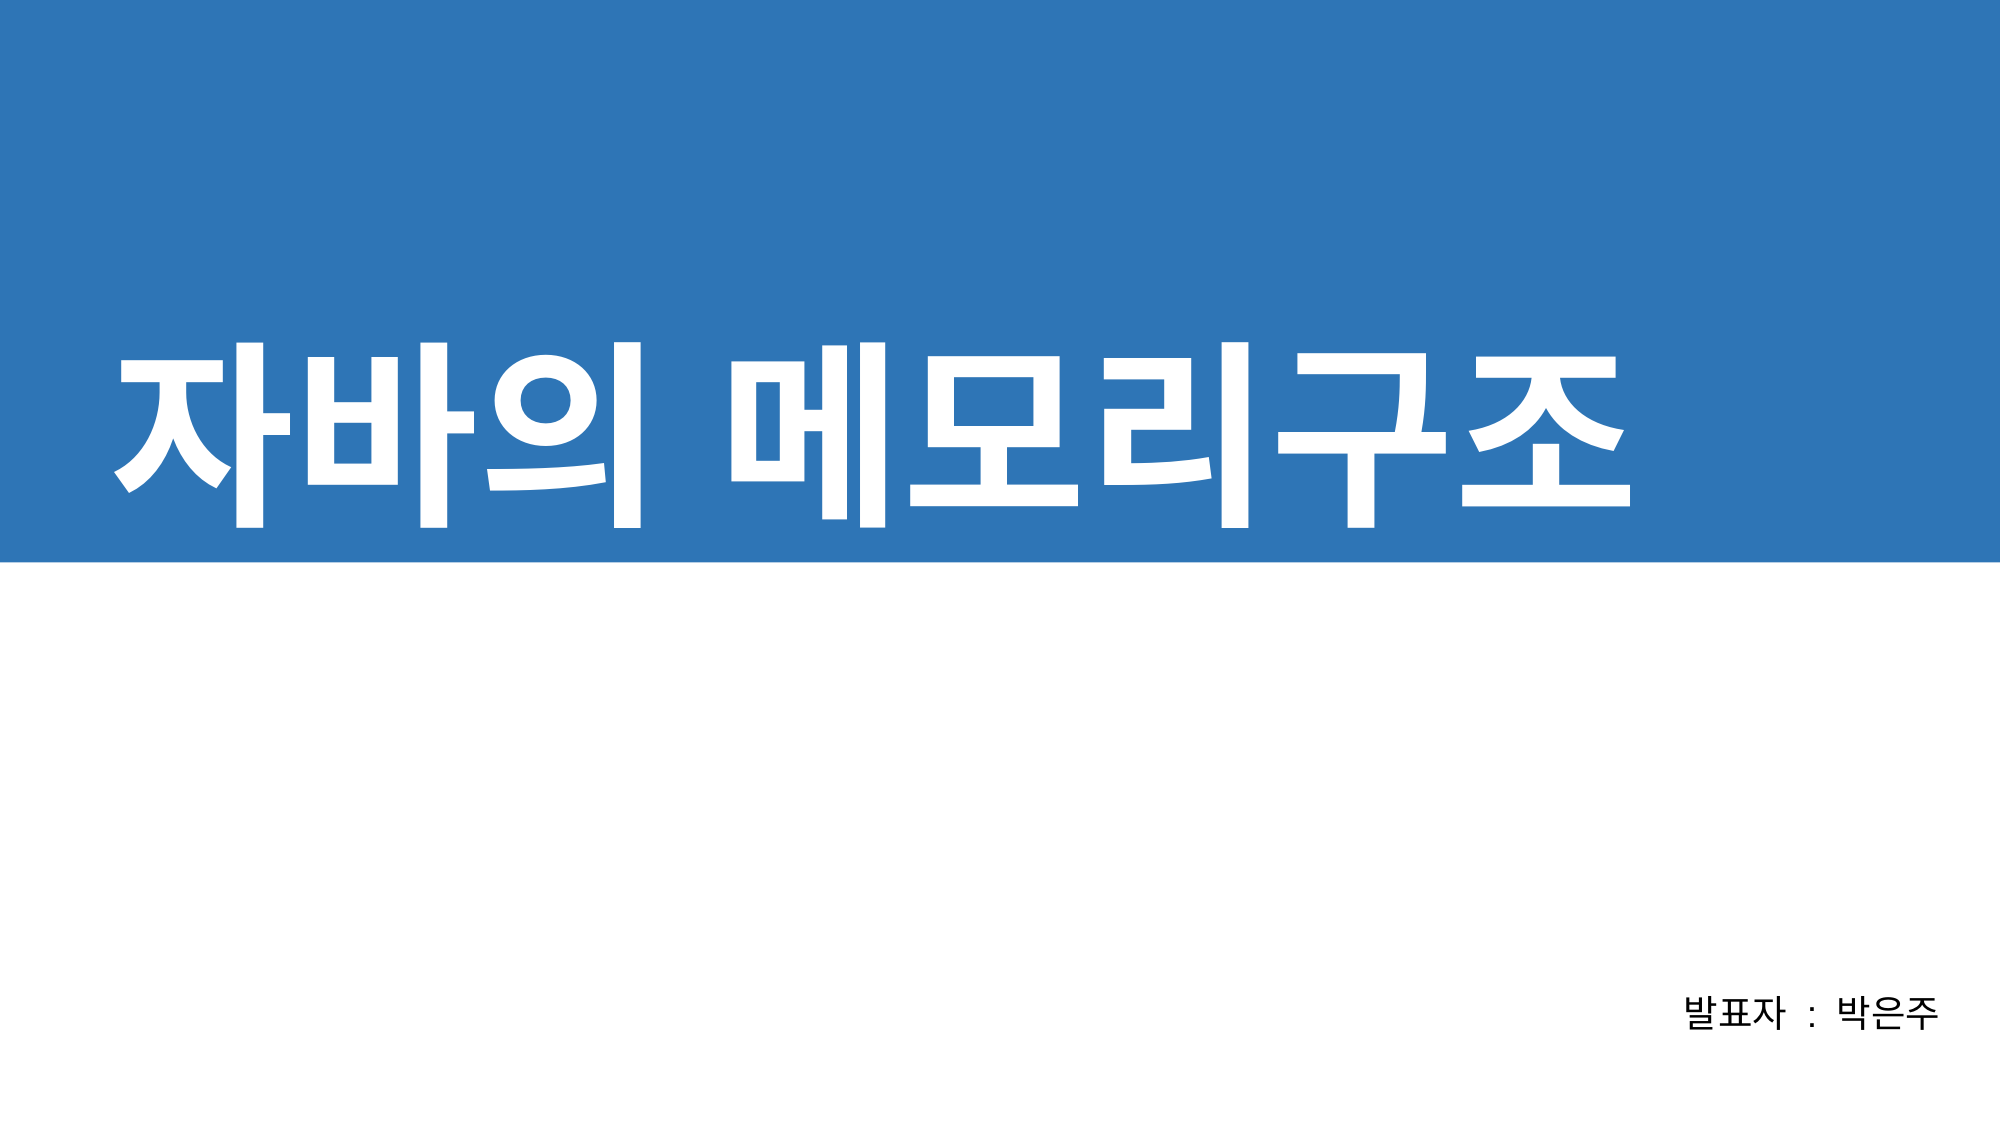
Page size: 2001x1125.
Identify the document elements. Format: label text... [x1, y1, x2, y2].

text_box [0, 0, 2000, 563]
text_box 발표자 : 박은주 [1568, 982, 1955, 1042]
text_box 자바의 메모리구조 [95, 303, 1820, 558]
